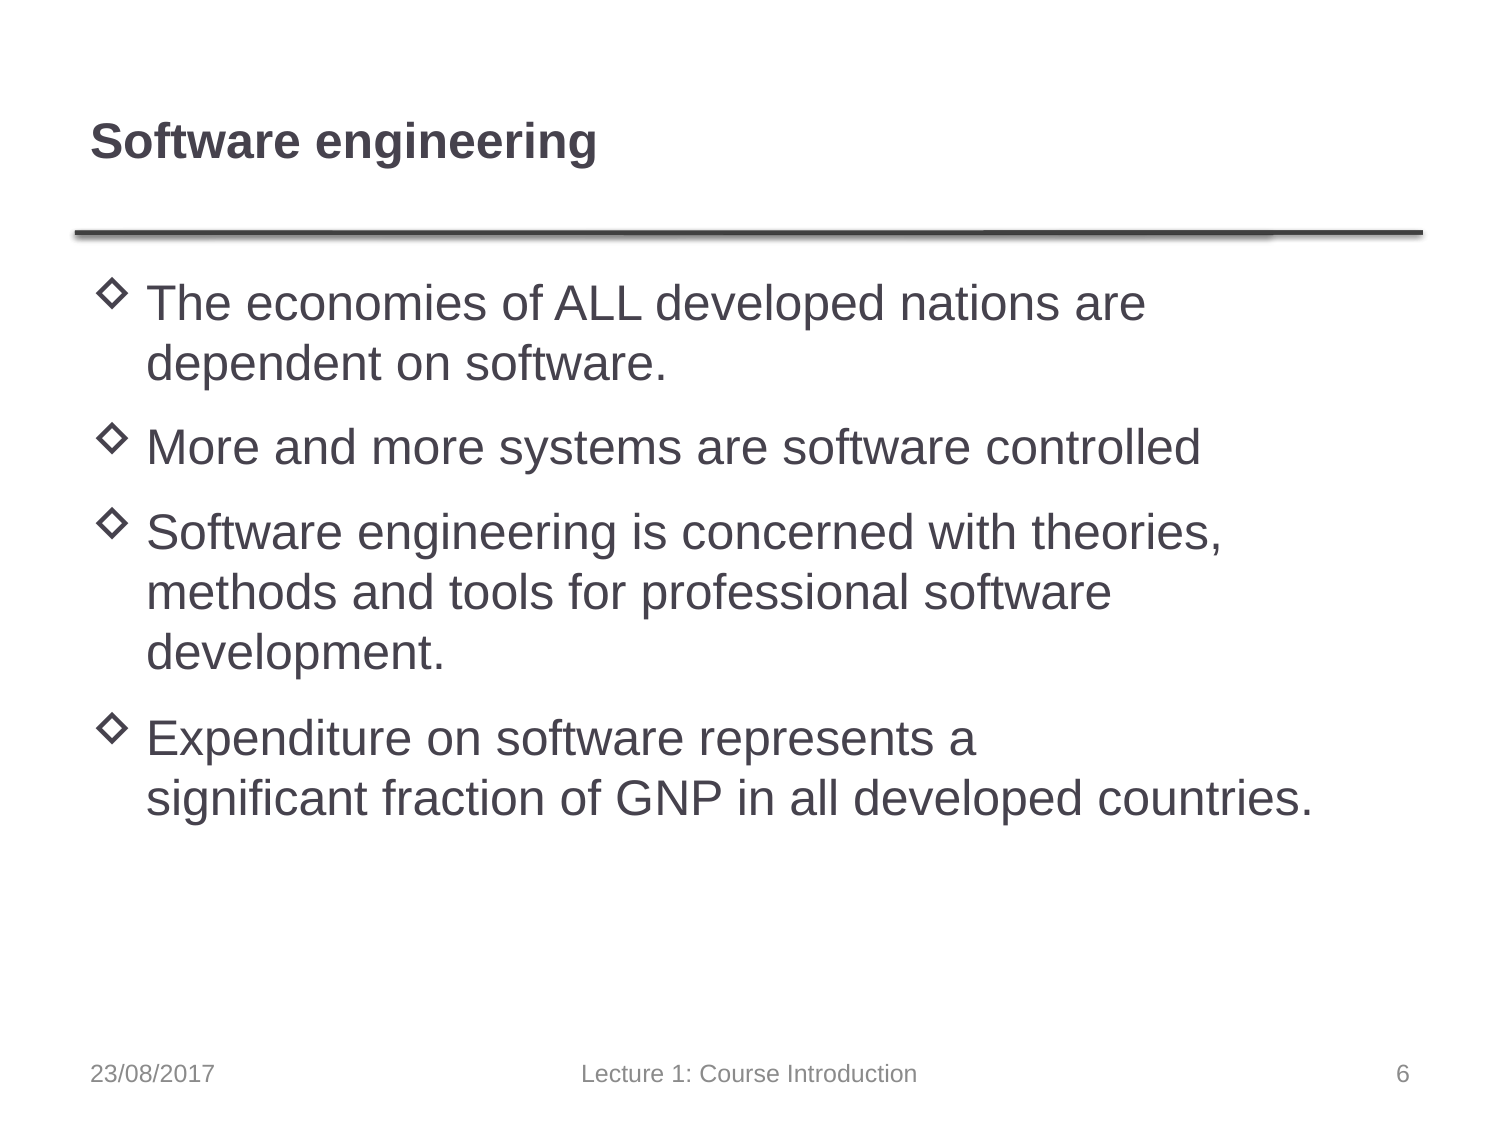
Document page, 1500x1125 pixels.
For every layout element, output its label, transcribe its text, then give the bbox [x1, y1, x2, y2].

slide_number 6 [1074, 1042, 1425, 1103]
title Software engineering [74, 44, 1272, 233]
footer Lecture 1: Course Introduction [512, 1042, 988, 1103]
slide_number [75, 1042, 425, 1103]
list The economies of ALL developed nations are dependent on software. More and more systems are software controlled Software engineering is concerned with theories, methods and tools for professional software development. Expenditure on software represents a significant fraction of GNP in all developed countries. [75, 262, 1425, 1005]
